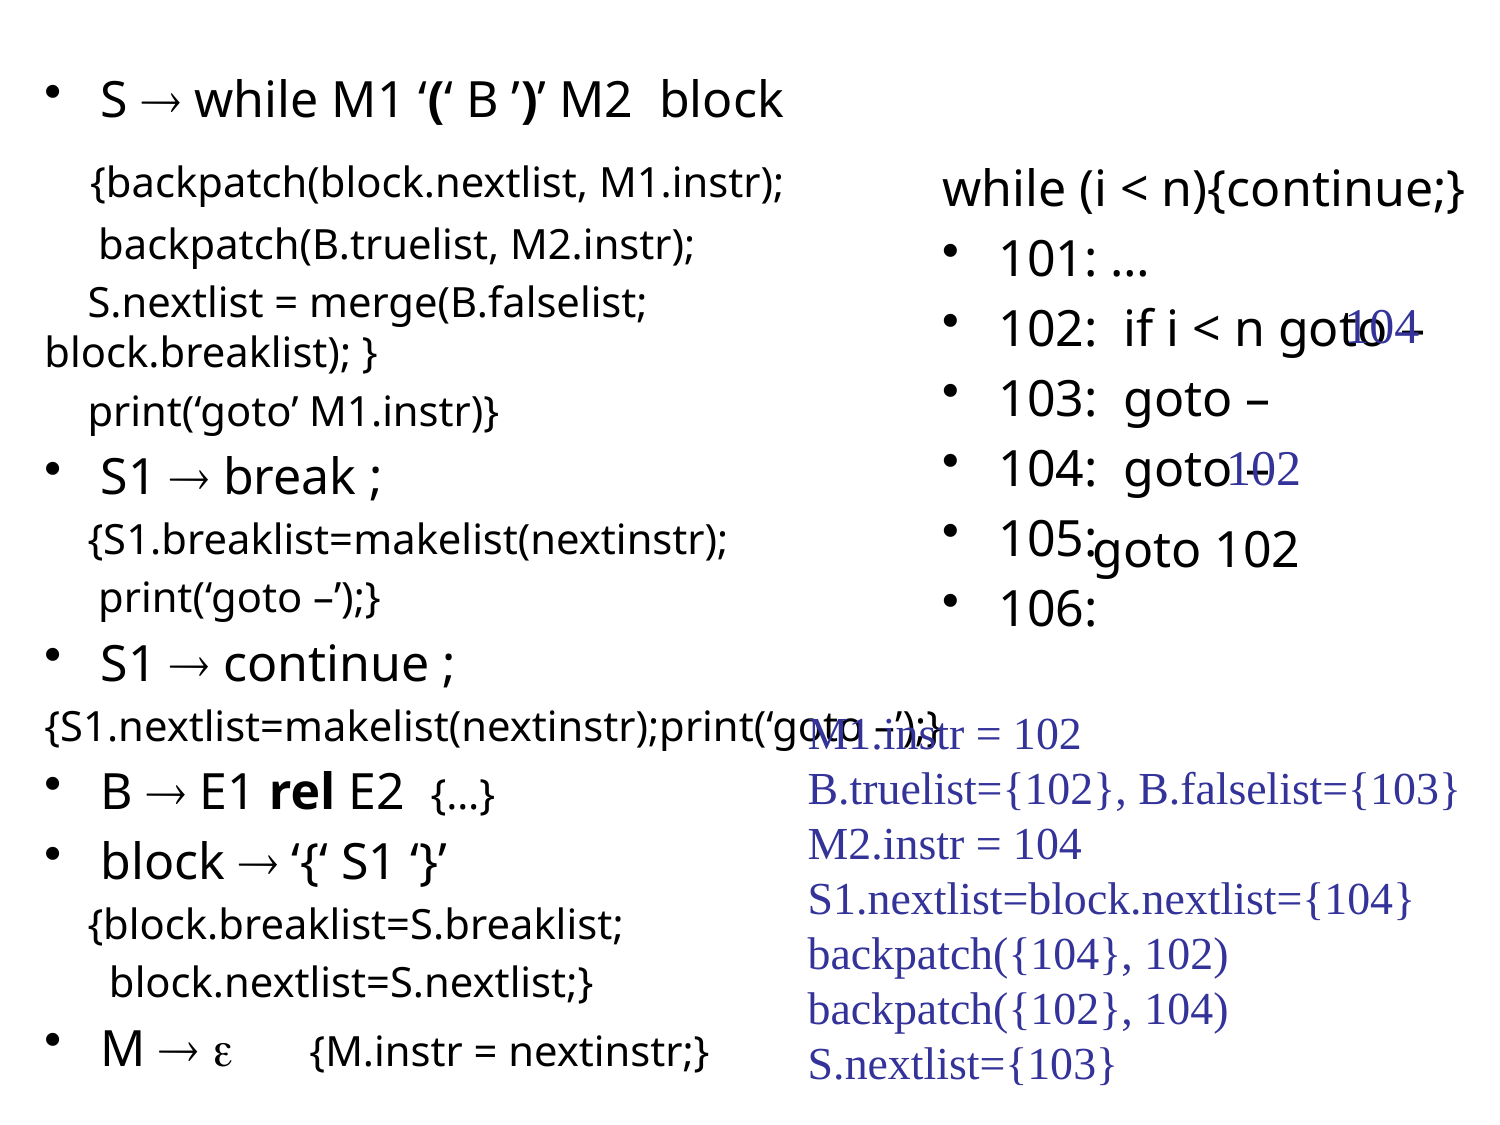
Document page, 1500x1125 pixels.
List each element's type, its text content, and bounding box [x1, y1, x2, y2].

text_box goto 102 [1077, 509, 1315, 585]
text_box M1.instr = 102 B.truelist={102}, B.falselist={103} M2.instr = 104 S1.nextlist=block.nextlist={104} backpatch({104}, 102) backpatch({102}, 104) S.nextlist={103} [717, 696, 1477, 1097]
text_box while (i < n){continue;} 101: … 102: if i < n goto – 103: goto – 104: goto – 105: 106: [927, 148, 1500, 647]
text_box S  while M1 ‘(‘ B ’)’ M2 block {backpatch(block.nextlist, M1.instr); backpatch(B.truelist, M2.instr); S.nextlist = merge(B.falselist; block.breaklist); } print(‘goto’ M1.instr)} S1  break ; {S1.breaklist=makelist(nextinstr); print(‘goto –’);} S1  continue ; {S1.nextlist=makelist(nextinstr);print(‘goto –’);} B  E1 rel E2 {…} block  ‘{‘ S1 ‘}’ {block.breaklist=S.breaklist; block.nextlist=S.nextlist;} M   {M.instr = nextinstr;} [29, 60, 998, 736]
text_box 104 [1329, 285, 1435, 361]
text_box 102 [1211, 427, 1316, 503]
